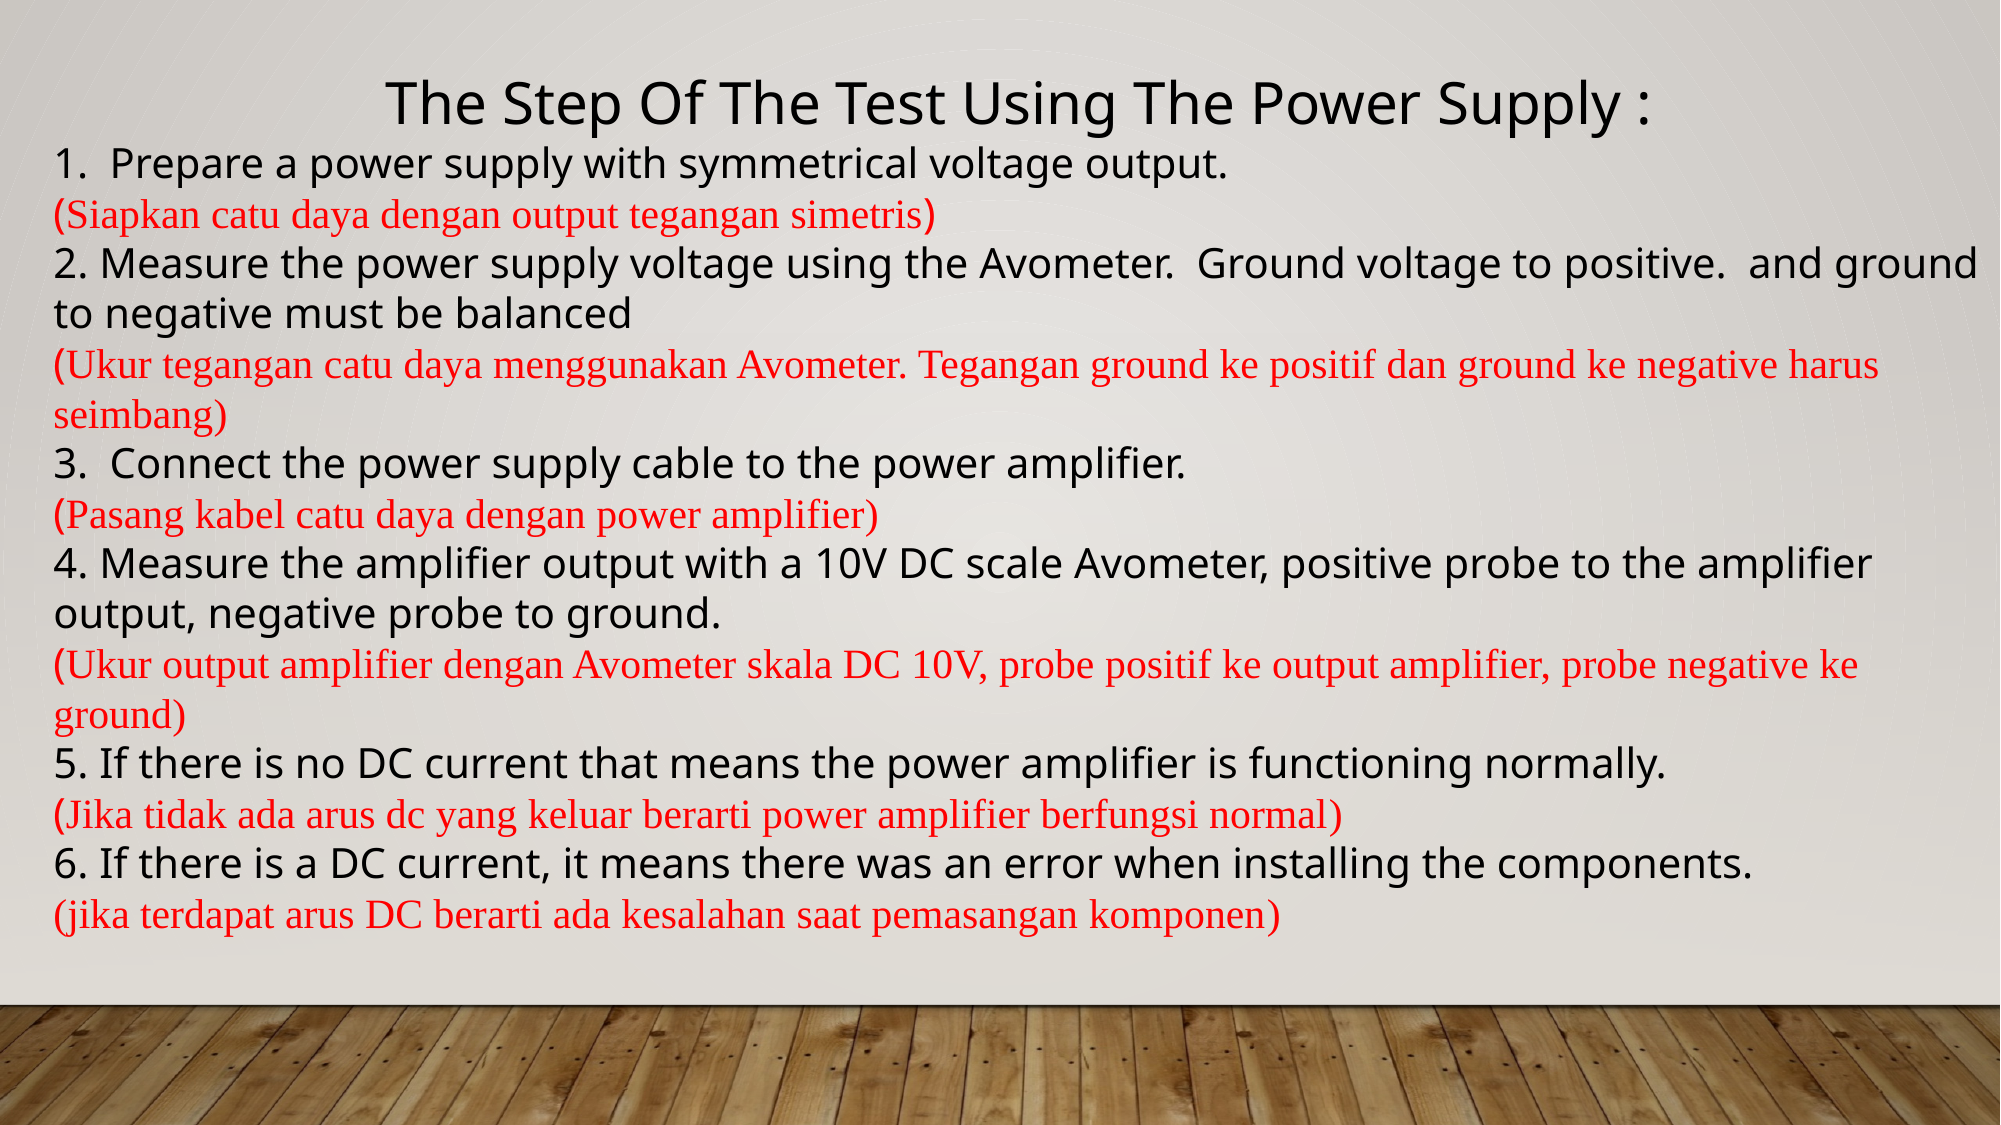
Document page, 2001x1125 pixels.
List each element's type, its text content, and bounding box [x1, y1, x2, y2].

picture [0, 1005, 2000, 1125]
text_box The Step Of The Test Using The Power Supply : Prepare a power supply with symmetrical voltage output. (Siapkan catu daya dengan output tegangan simetris) 2. Measure the power supply voltage using the Avometer. Ground voltage to positive. and ground to negative must be balanced (Ukur tegangan catu daya menggunakan Avometer. Tegangan ground ke positif dan ground ke negative harus seimbang) Connect the power supply cable to the power amplifier. (Pasang kabel catu daya dengan power amplifier) 4. Measure the amplifier output with a 10V DC scale Avometer, positive probe to the amplifier output, negative probe to ground. (Ukur output amplifier dengan Avometer skala DC 10V, probe positif ke output amplifier, probe negative ke ground) 5. If there is no DC current that means the power amplifier is functioning normally. (Jika tidak ada arus dc yang keluar berarti power amplifier berfungsi normal) 6. If there is a DC current, it means there was an error when installing the components. (jika terdapat arus DC berarti ada kesalahan saat pemasangan komponen) [38, 59, 2000, 1040]
